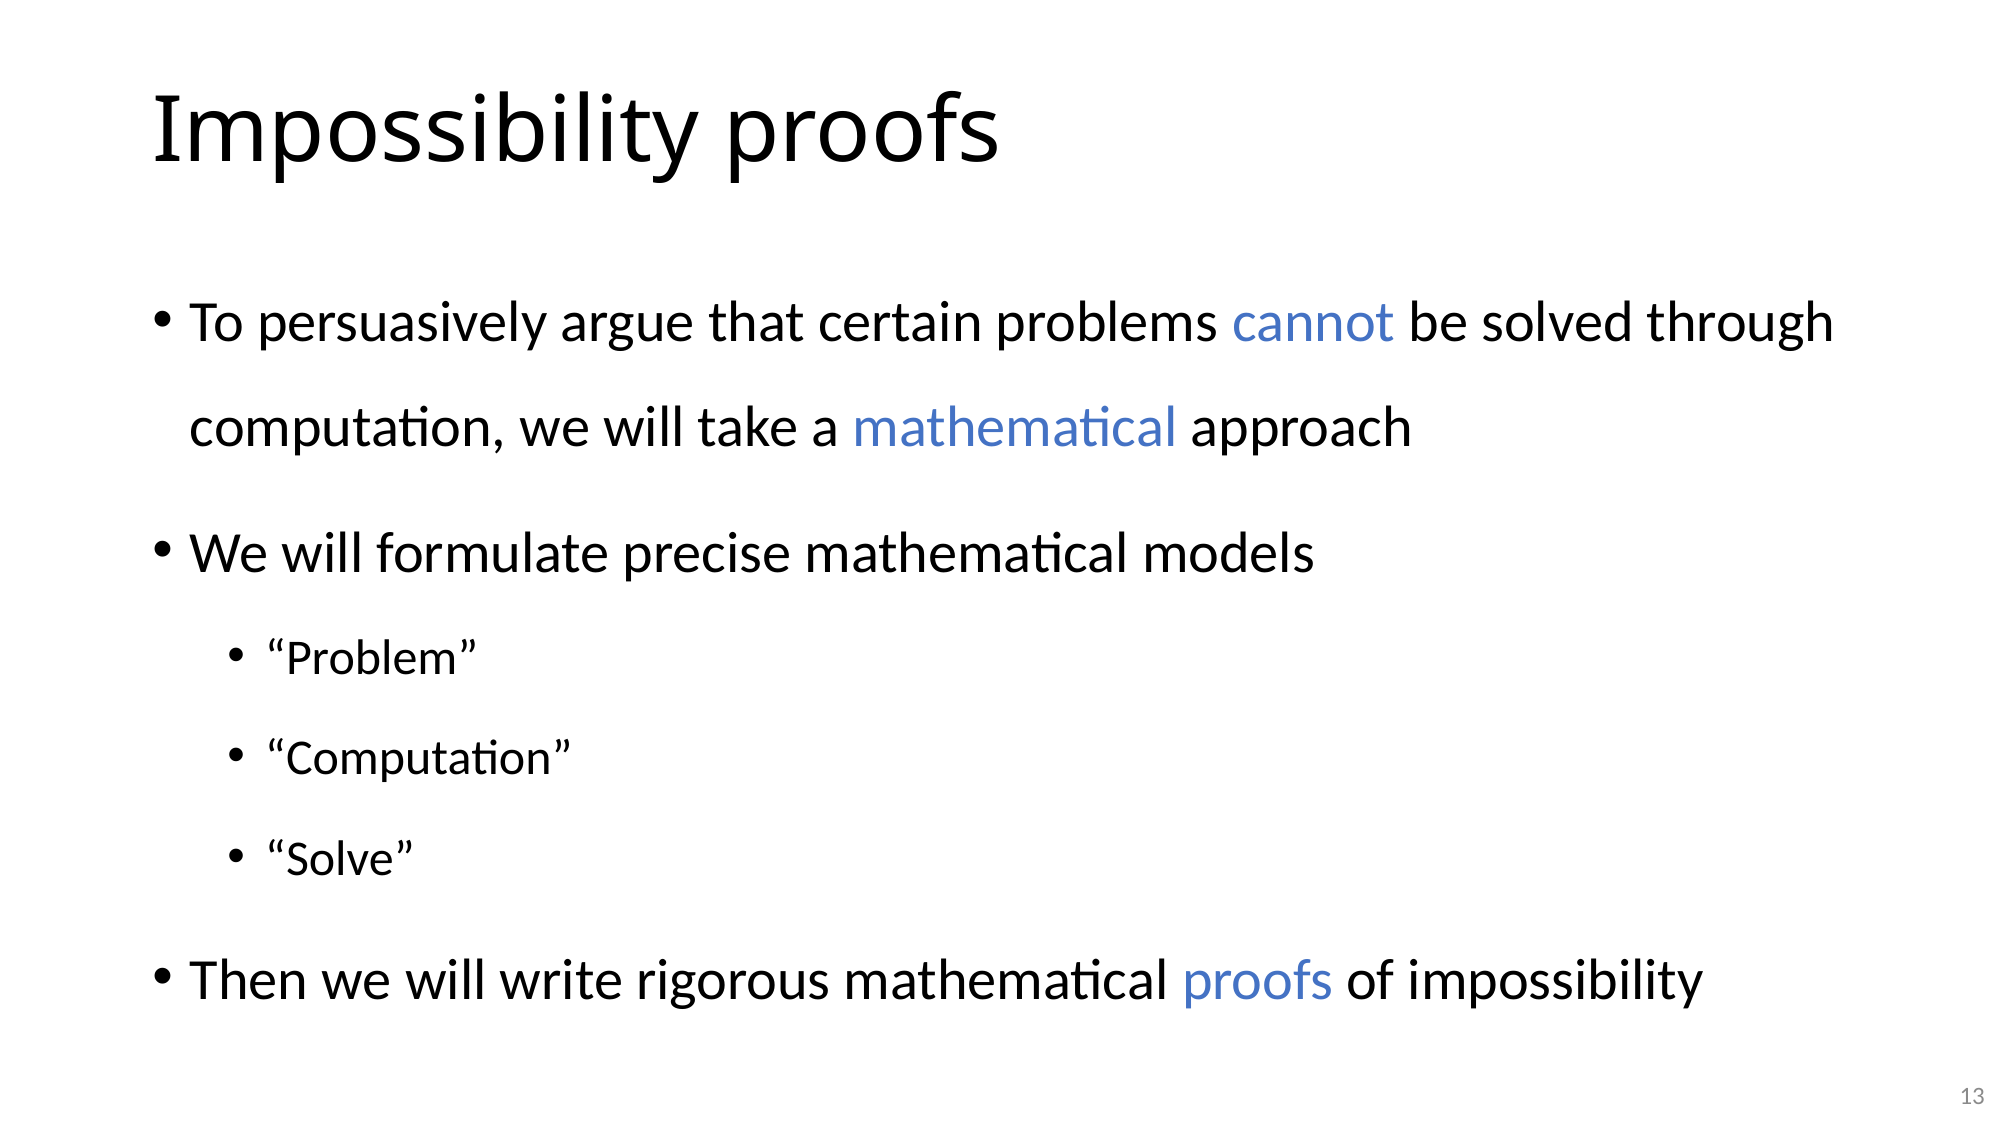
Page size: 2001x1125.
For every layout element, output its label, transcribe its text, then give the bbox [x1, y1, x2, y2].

title Impossibility proofs [137, 23, 1863, 240]
slide_number 13 [1550, 1064, 2000, 1125]
list To persuasively argue that certain problems cannot be solved through computation, we will take a mathematical approach We will formulate precise mathematical models “Problem” “Computation” “Solve” Then we will write rigorous mathematical proofs of impossibility [137, 240, 1863, 1083]
